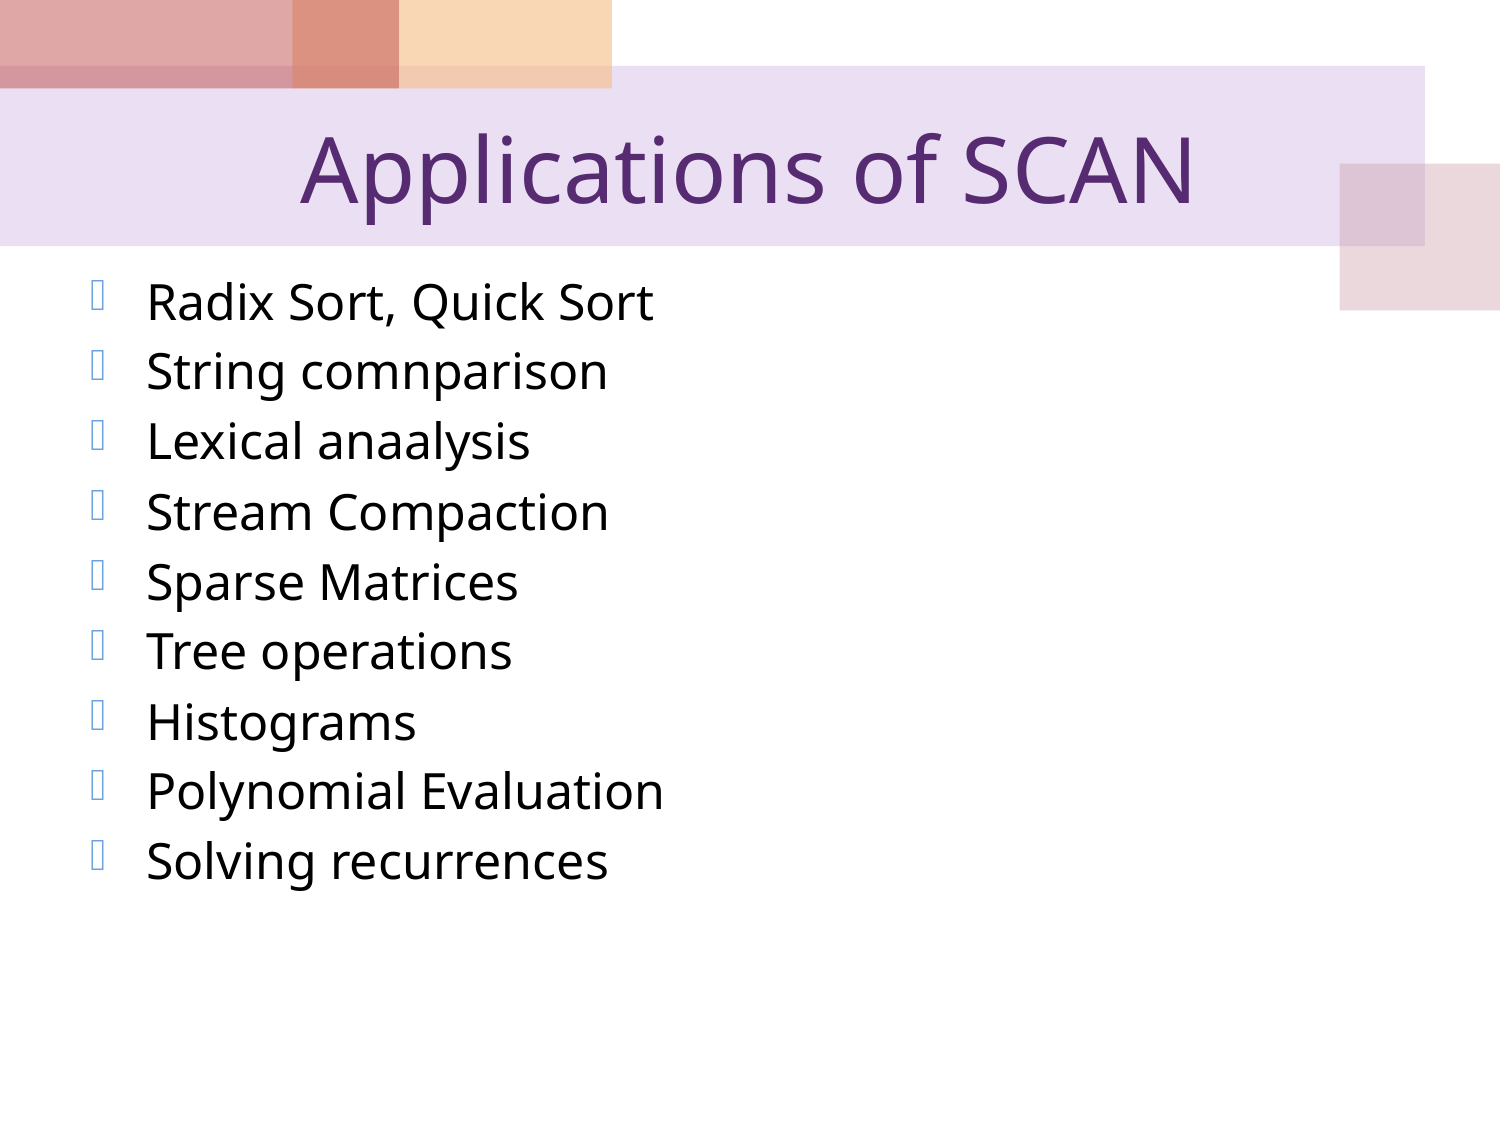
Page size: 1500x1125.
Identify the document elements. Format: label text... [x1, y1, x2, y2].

list Radix Sort, Quick Sort String comnparison Lexical anaalysis Stream Compaction Sparse Matrices Tree operations Histograms Polynomial Evaluation Solving recurrences [75, 262, 1425, 1005]
title Applications of SCAN [75, 88, 1425, 247]
